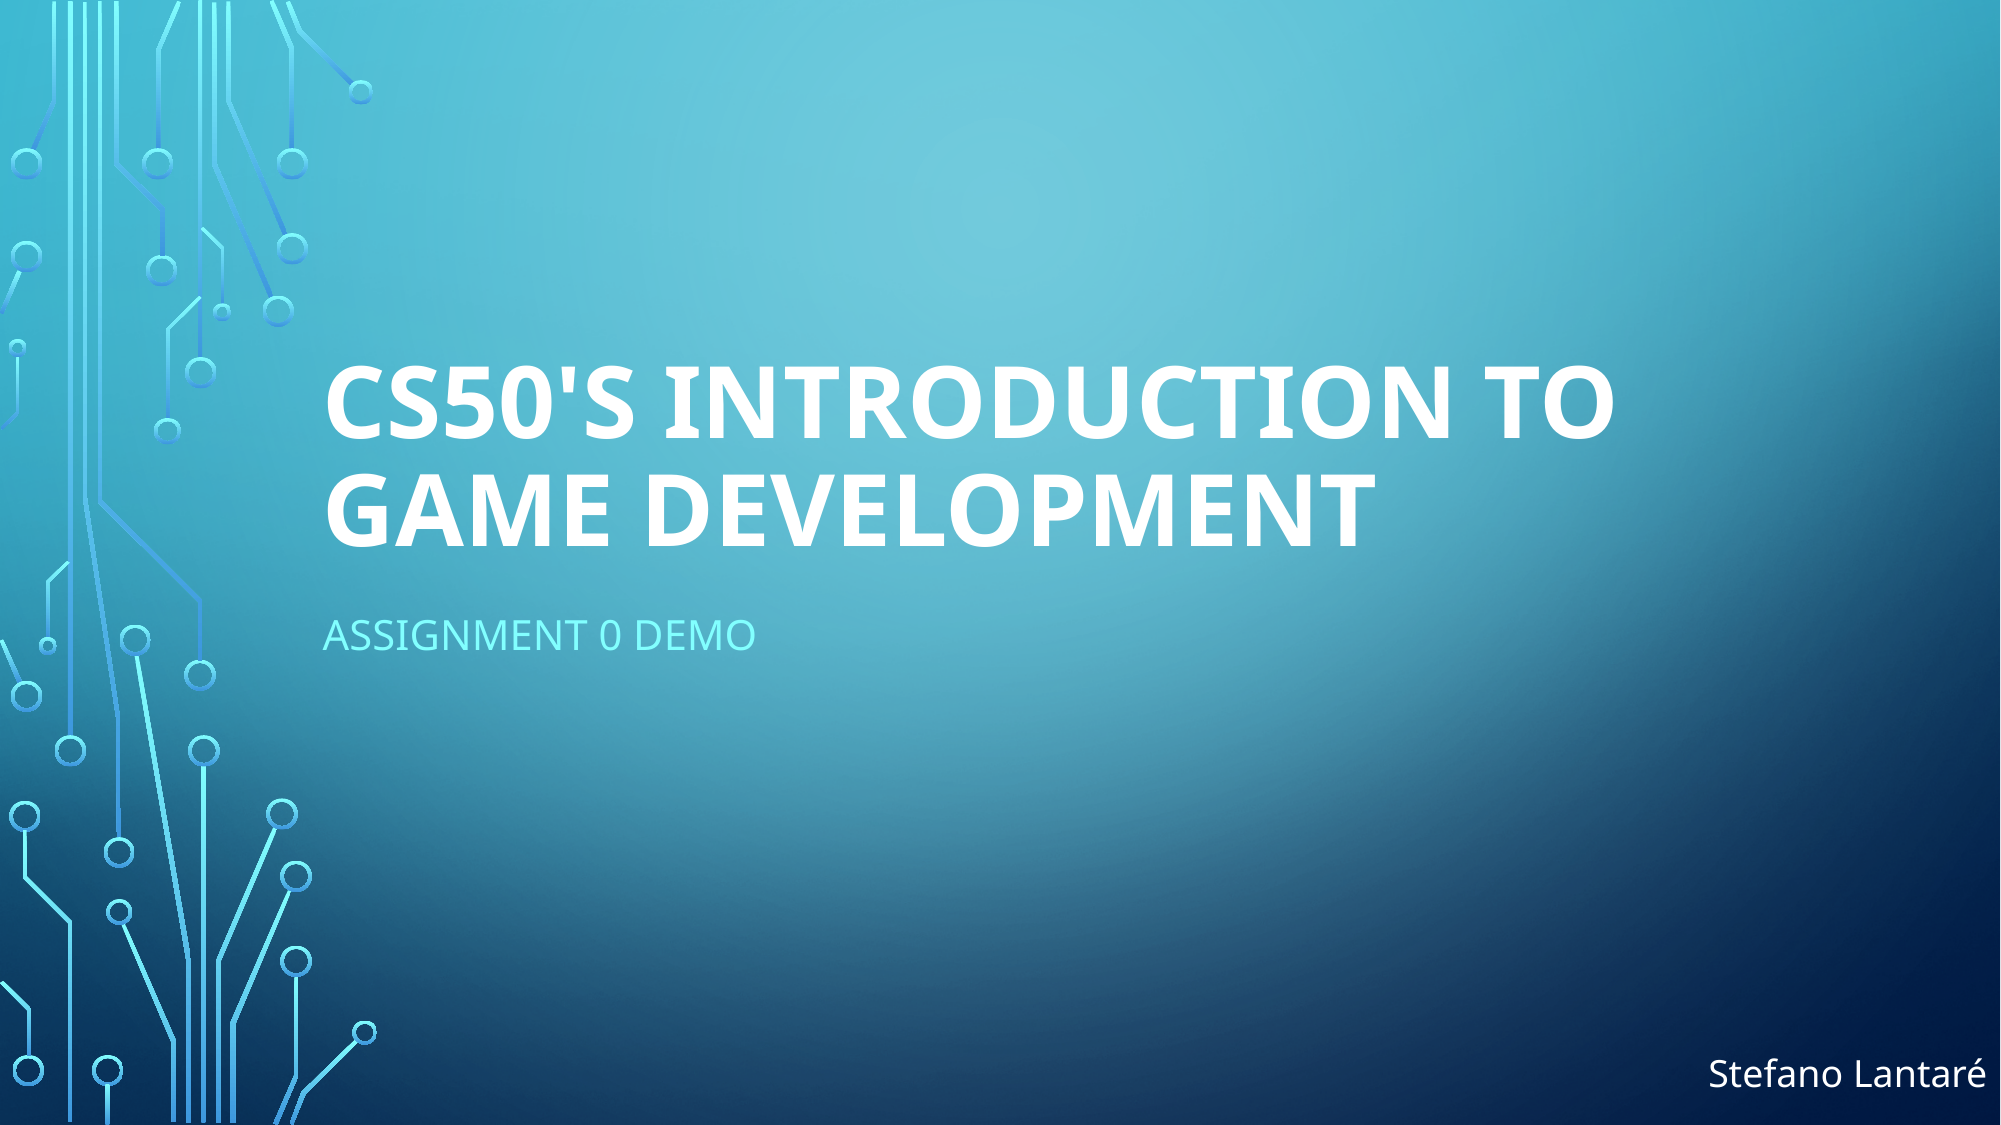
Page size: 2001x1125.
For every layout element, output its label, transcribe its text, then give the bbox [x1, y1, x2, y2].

text_box Stefano Lantaré [1693, 1042, 2000, 1103]
subtitle Assignment 0 Demo [307, 590, 1750, 863]
title CS50's Introduction to Game Development [307, 184, 1750, 576]
